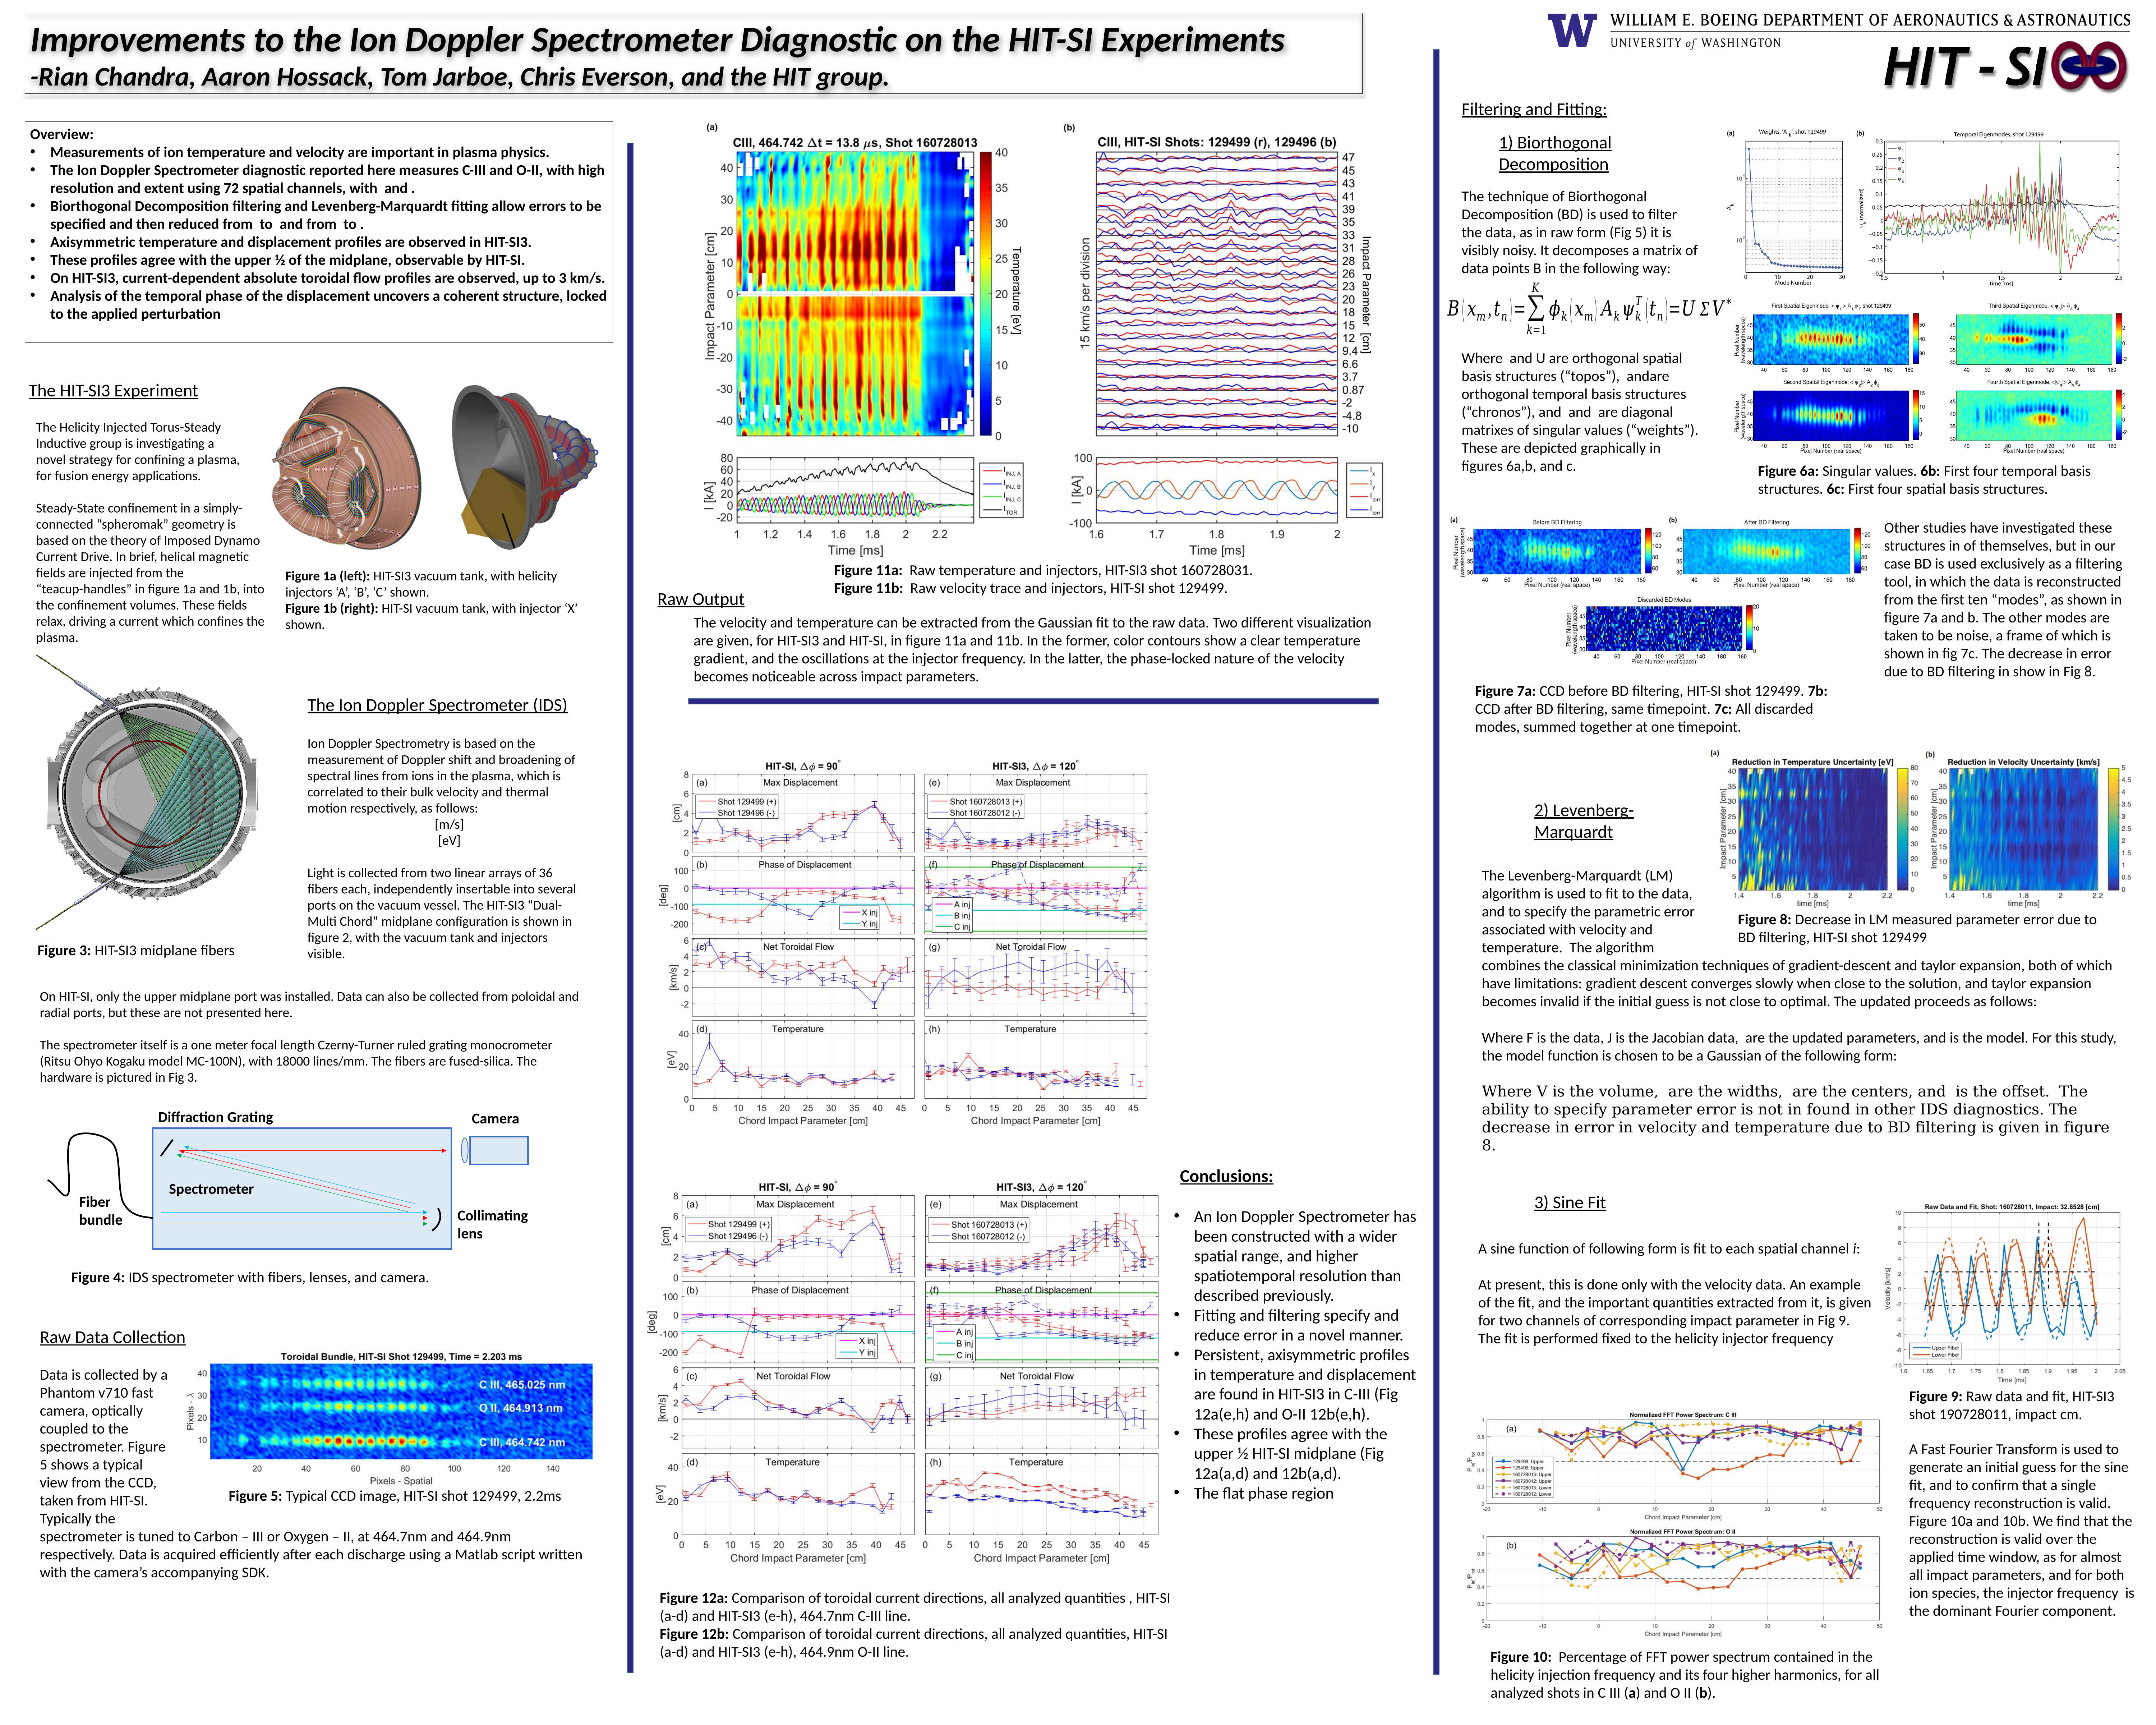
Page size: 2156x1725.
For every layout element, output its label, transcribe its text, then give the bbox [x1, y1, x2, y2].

picture [704, 121, 1030, 558]
text_box Raw Data Collection [34, 1322, 361, 1349]
text_box Figure 7a: CCD before BD filtering, HIT-SI shot 129499. 7b: CCD after BD filtering, same timepoint. 7c: All discarded modes, summed together at one timepoint. [1470, 678, 1850, 738]
picture [1708, 748, 2147, 921]
text_box Figure 8: Decrease in LM measured parameter error due to BD filtering, HIT-SI shot 129499 [1732, 921, 2119, 948]
text_box An Ion Doppler Spectrometer has been constructed with a wider spatial range, and higher spatiotemporal resolution than described previously. Fitting and filtering specify and reduce error in a novel manner. Persistent, axisymmetric profiles in temperature and displacement are found in HIT-SI3 in C-III (Fig 12a(e,h) and O-II 12b(e,h). These profiles agree with the upper ½ HIT-SI midplane (Fig 12a(a,d) and 12b(a,d). The flat phase region [1168, 1203, 1425, 1524]
picture [1725, 293, 2131, 459]
text_box Figure 11a: Raw temperature and injectors, HIT-SI3 shot 160728031. Figure 11b: Raw velocity trace and injectors, HIT-SI shot 129499. [829, 557, 1269, 599]
text_box Figure 4: IDS spectrometer with fibers, lenses, and camera. [66, 1265, 549, 1288]
text_box [688, 698, 1379, 704]
picture [645, 1176, 1164, 1564]
text_box 2) Levenberg-Marquardt [1529, 795, 1686, 844]
text_box Figure 3: HIT-SI3 midplane fibers [32, 938, 265, 961]
picture [1548, 14, 2130, 95]
text_box 1) Biorthogonal Decomposition [1493, 128, 1650, 177]
picture [184, 1349, 593, 1486]
picture [657, 755, 1153, 1127]
text_box Figure 1a (left): HIT-SI3 vacuum tank, with helicity injectors ‘A’, ‘B’, ‘C’ shown. Figure 1b (right): HIT-SI vacuum tank, with injector ‘X’ shown. [280, 564, 591, 635]
picture [1558, 593, 1773, 670]
text_box Improvements to the Ion Doppler Spectrometer Diagnostic on the HIT-SI Experiments -Rian Chandra, Aaron Hossack, Tom Jarboe, Chris Everson, and the HIT group. [25, 13, 1363, 94]
text_box Figure 5: Typical CCD image, HIT-SI shot 129499, 2.2ms [223, 1486, 578, 1507]
text_box [1433, 1647, 1439, 1675]
text_box Data is collected by a Phantom v710 fast camera, optically coupled to the spectrometer. Figure 5 shows a typical view from the CCD, taken from HIT-SI. Typically the spectrometer is tuned to Carbon – III or Oxygen – II, at 464.7nm and 464.9nm respectively. Data is acquired efficiently after each discharge using a Matlab script written with the camera’s accompanying SDK. [34, 1362, 591, 1583]
text_box A Fast Fourier Transform is used to generate an initial guess for the sine fit, and to confirm that a single frequency reconstruction is valid. Figure 10a and 10b. We find that the reconstruction is valid over the applied time window, as for almost all impact parameters, and for both ion species, the injector frequency is the dominant Fourier component. [1928, 1436, 2143, 1622]
text_box Filtering and Fitting: [1456, 94, 1783, 121]
text_box Raw Output [652, 584, 978, 612]
picture [1725, 128, 2130, 290]
text_box Figure 6a: Singular values. 6b: First four temporal basis structures. 6c: First four spatial basis structures. [1752, 459, 2120, 500]
text_box On HIT-SI, only the upper midplane port was installed. Data can also be collected from poloidal and radial ports, but these are not presented here. The spectrometer itself is a one meter focal length Czerny-Turner ruled grating monocrometer (Ritsu Ohyo Kogaku model MC-100N), with 18000 lines/mm. The fibers are fused-silica. The hardware is pictured in Fig 3. [34, 985, 593, 1087]
picture [1883, 1202, 2126, 1384]
text_box Figure 10: Percentage of FFT power spectrum contained in the helicity injection frequency and its four higher harmonics, for all analyzed shots in C III (a) and O II (b). [1485, 1647, 1886, 1703]
picture [1421, 1401, 1928, 1647]
picture [248, 375, 620, 564]
text_box Other studies have investigated these structures in of themselves, but in our case BD is used exclusively as a filtering tool, in which the data is reconstructed from the first ten “modes”, as shown in figure 7a and b. The other modes are taken to be noise, a frame of which is shown in fig 7c. The decrease in error due to BD filtering in show in Fig 8. [1879, 515, 2131, 682]
text_box Figure 12a: Comparison of toroidal current directions, all analyzed quantities , HIT-SI (a-d) and HIT-SI3 (e-h), 464.7nm C-III line. Figure 12b: Comparison of toroidal current directions, all analyzed quantities, HIT-SI (a-d) and HIT-SI3 (e-h), 464.9nm O-II line. [654, 1585, 1178, 1663]
text_box The Helicity Injected Torus-Steady Inductive group is investigating a novel strategy for confining a plasma, for fusion energy applications. Steady-State confinement in a simply- connected “spheromak” geometry is based on the theory of Imposed Dynamo Current Drive. In brief, helical magnetic fields are injected from the “teacup-handles” in figure 1a and 1b, into the confinement volumes. These fields relax, driving a current which confines the plasma. [31, 415, 609, 648]
text_box Conclusions: [1175, 1161, 1332, 1188]
picture [1448, 515, 1874, 591]
text_box [1433, 49, 1439, 1401]
picture [31, 650, 263, 937]
picture [1062, 121, 1388, 558]
text_box The Ion Doppler Spectrometer (IDS) [302, 690, 628, 717]
text_box The HIT-SI3 Experiment [23, 376, 248, 403]
text_box [627, 143, 634, 1673]
text_box 3) Sine Fit [1529, 1188, 1686, 1215]
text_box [47, 1104, 564, 1249]
text_box The velocity and temperature can be extracted from the Gaussian fit to the raw data. Two different visualization are given, for HIT-SI3 and HIT-SI, in figure 11a and 11b. In the former, color contours show a clear temperature gradient, and the oscillations at the injector frequency. In the latter, the phase-locked nature of the velocity becomes noticeable across impact parameters. [688, 610, 1395, 687]
